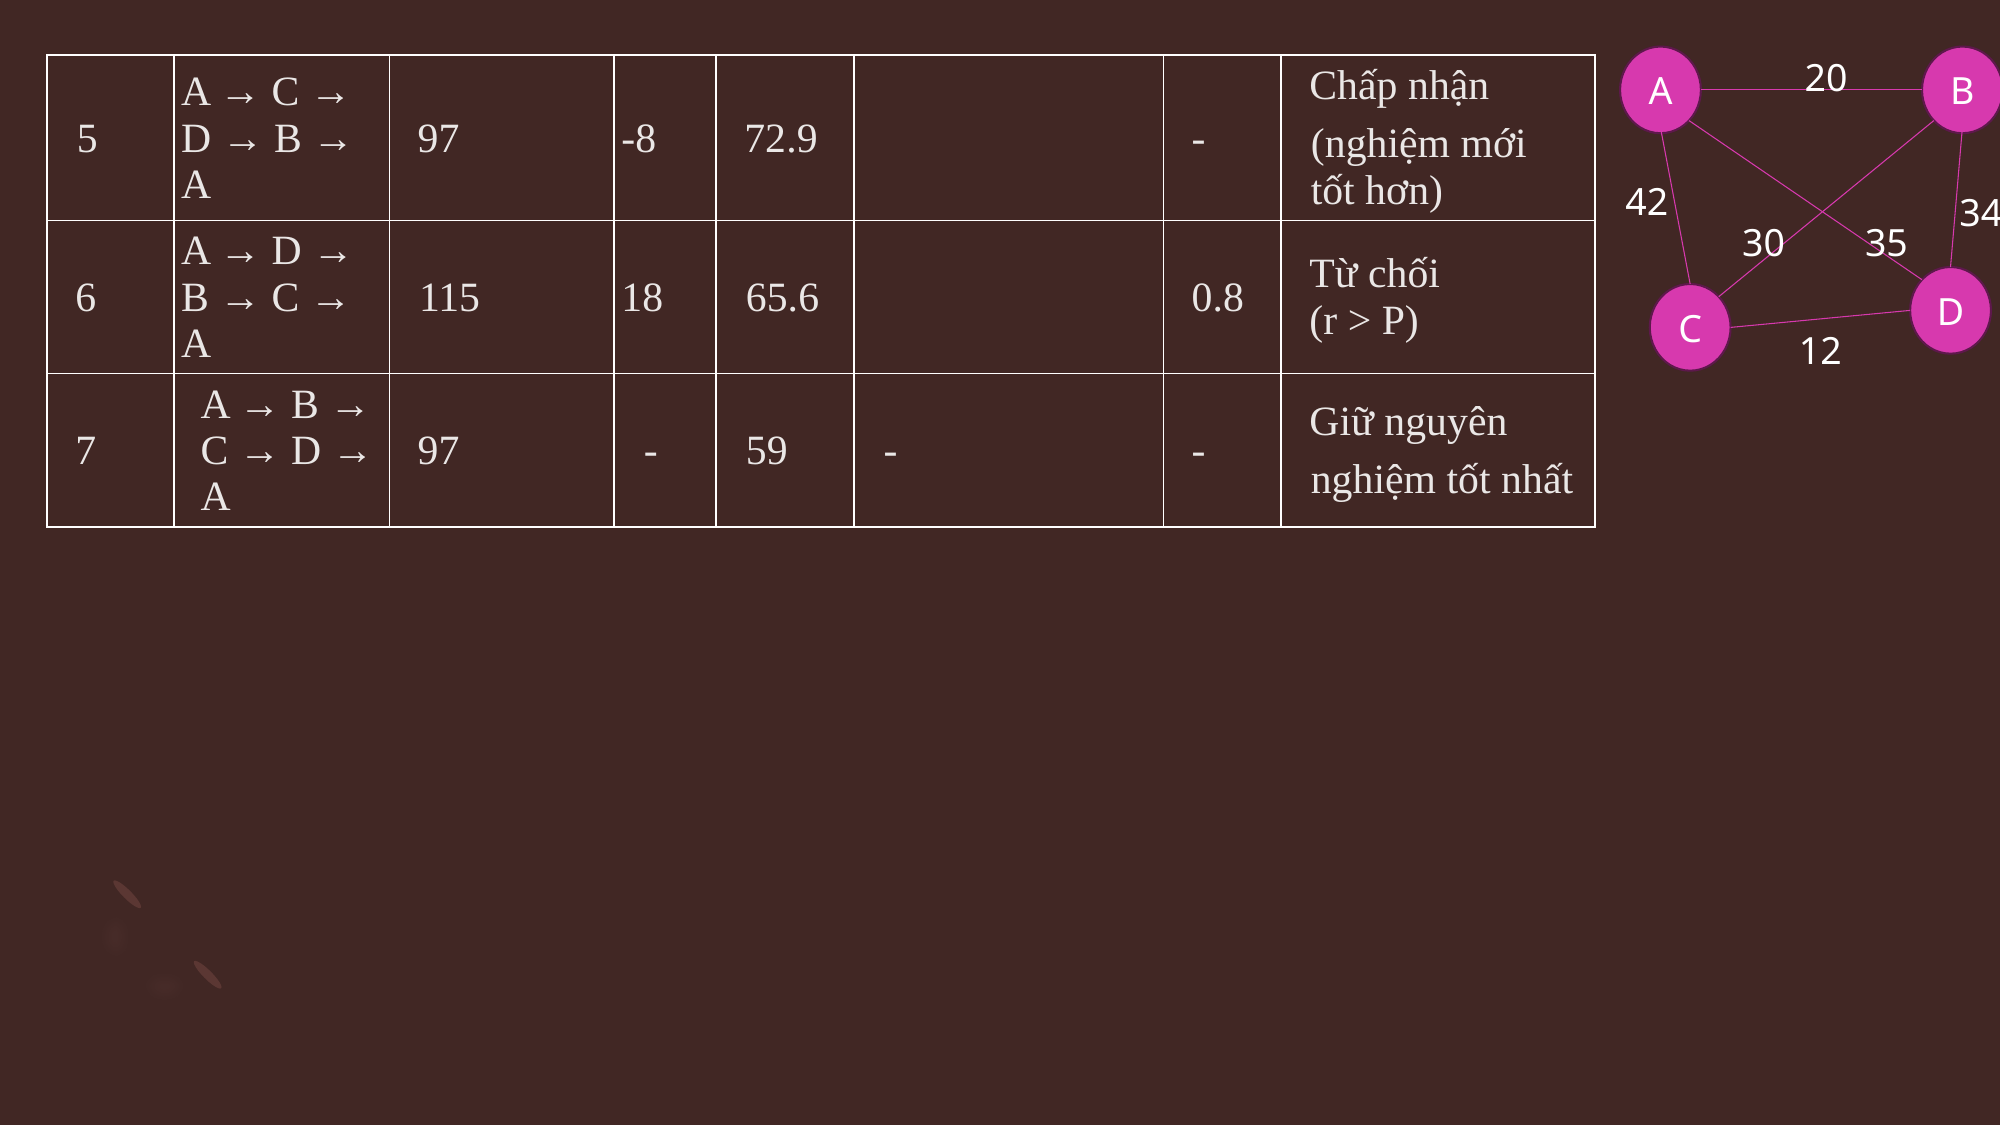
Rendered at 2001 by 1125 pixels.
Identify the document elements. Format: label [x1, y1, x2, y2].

text_box [1594, 46, 2000, 371]
